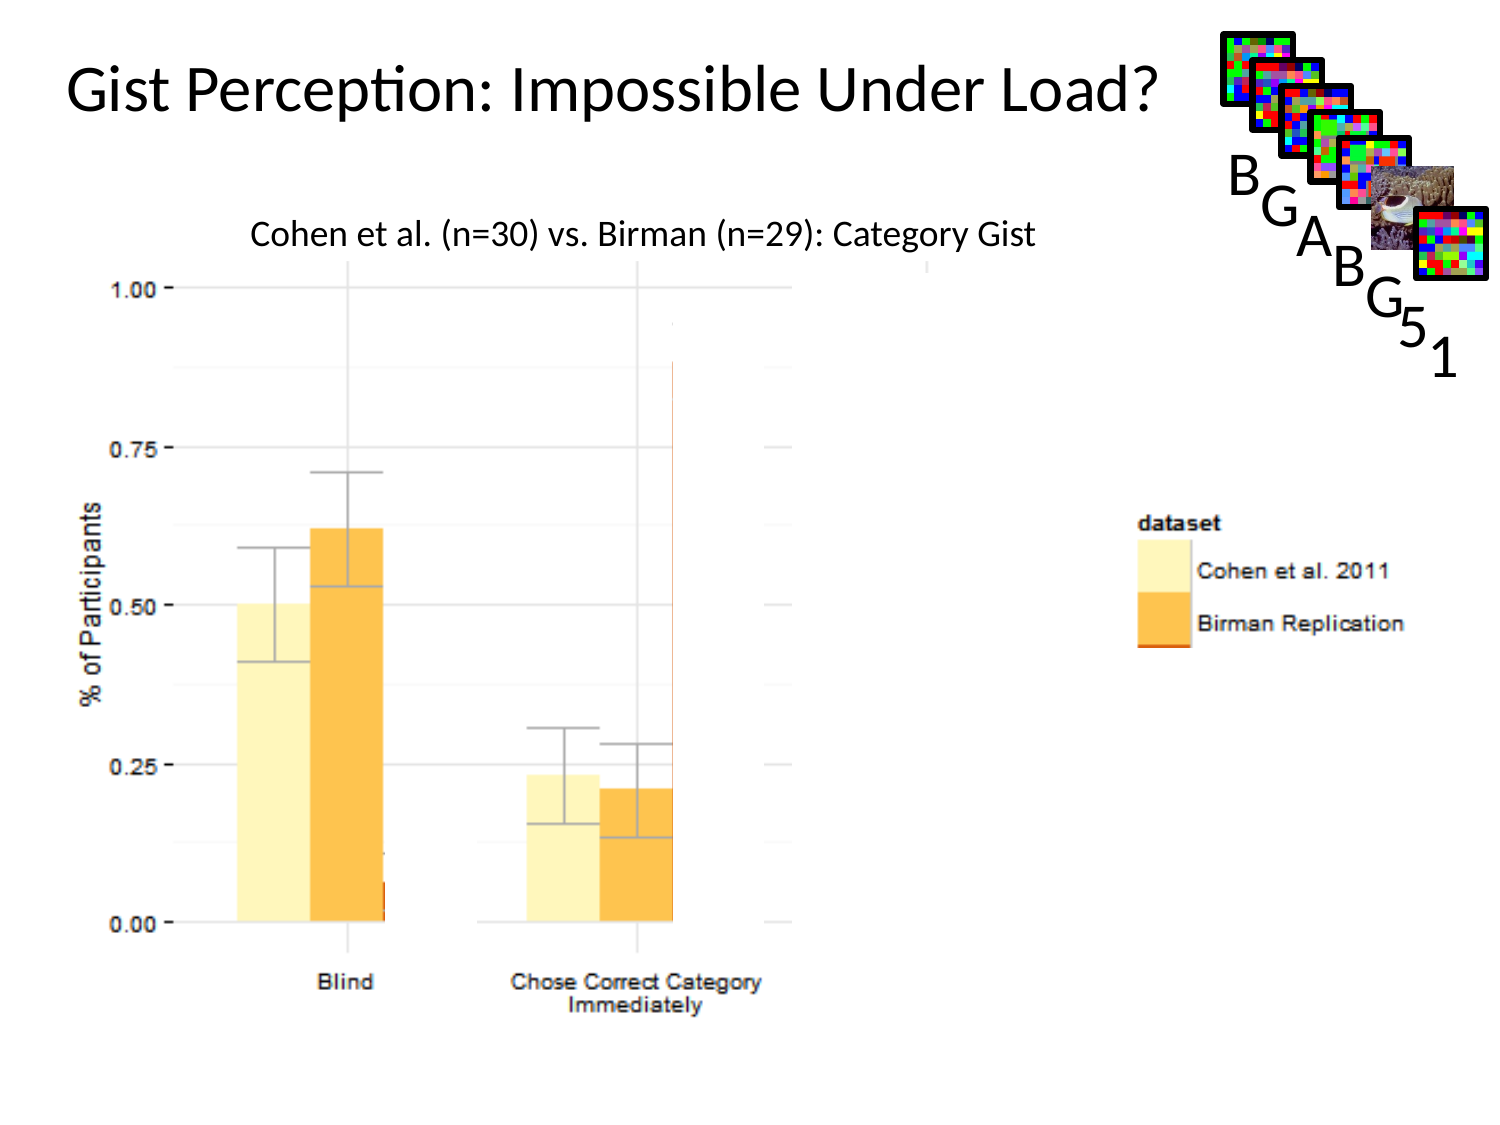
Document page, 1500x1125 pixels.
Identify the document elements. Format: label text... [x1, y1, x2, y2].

text_box Gist Perception: Impossible Under Load? [51, 37, 1178, 133]
picture [44, 166, 1500, 1079]
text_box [1212, 37, 1483, 400]
